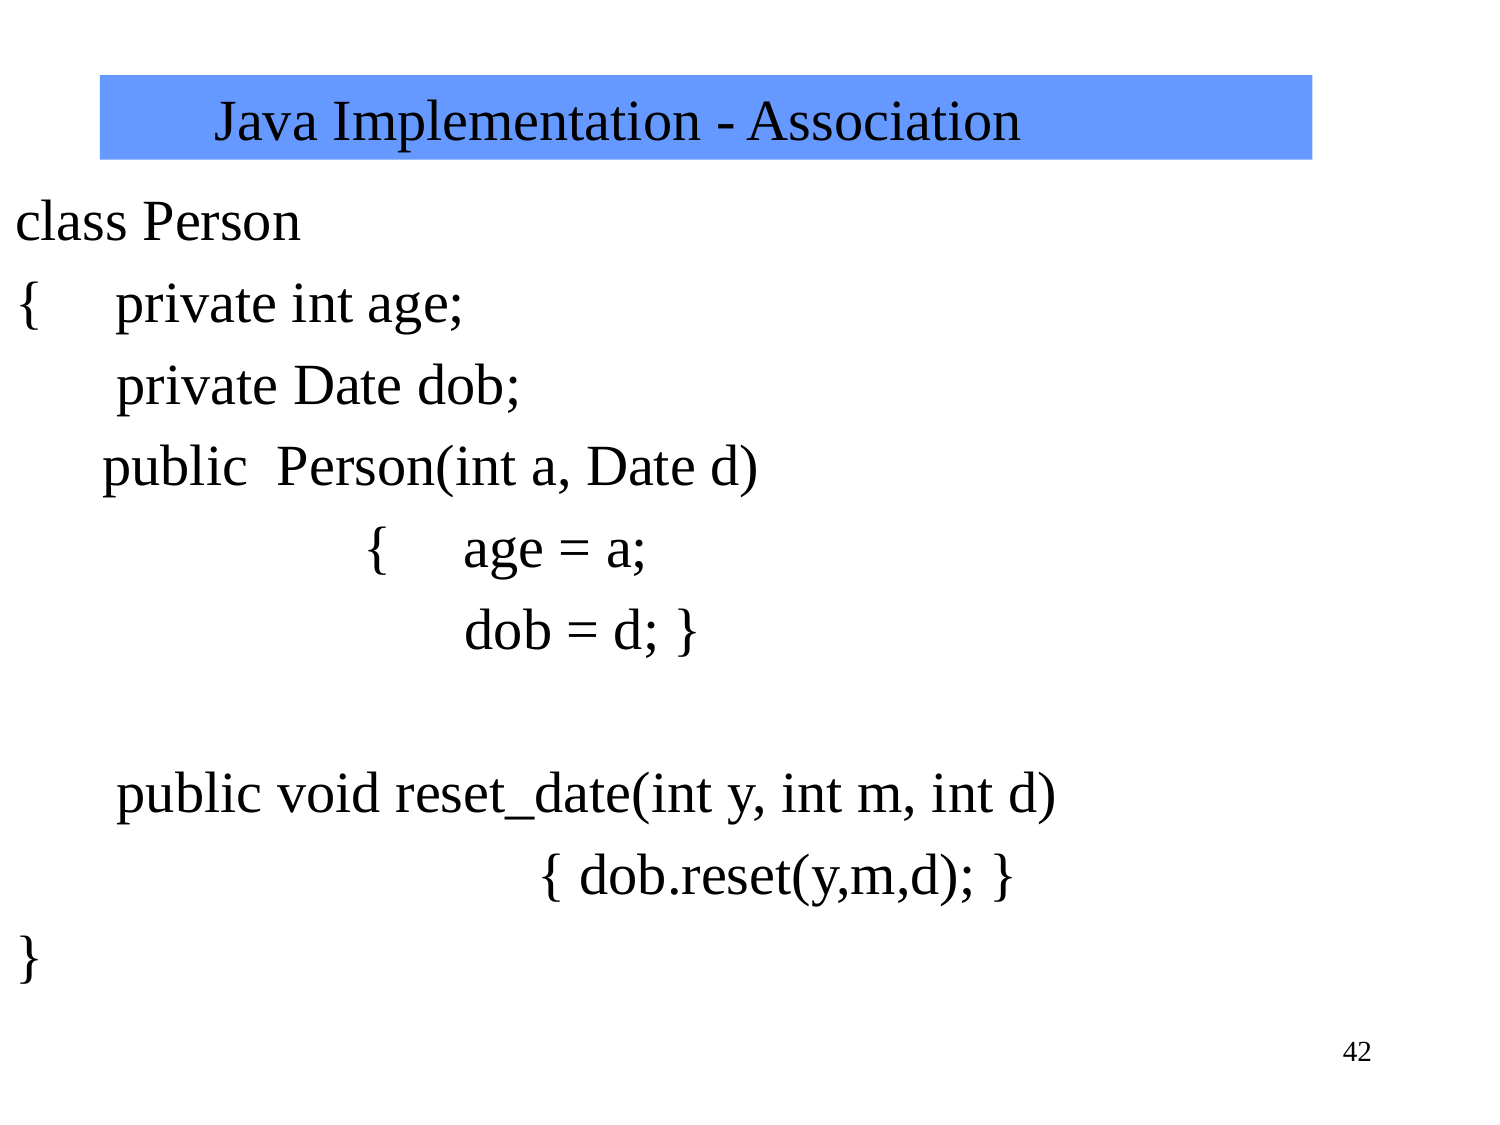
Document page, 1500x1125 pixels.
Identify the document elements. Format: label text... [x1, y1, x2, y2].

text_box Java Implementation - Association [99, 75, 1313, 160]
slide_number 42 [1074, 1024, 1388, 1101]
text_box class Person { private int age; private Date dob; public Person(int a, Date d) { age = a; dob = d; } public void reset_date(int y, int m, int d) { dob.reset(y,m,d); } } [0, 174, 1500, 1125]
